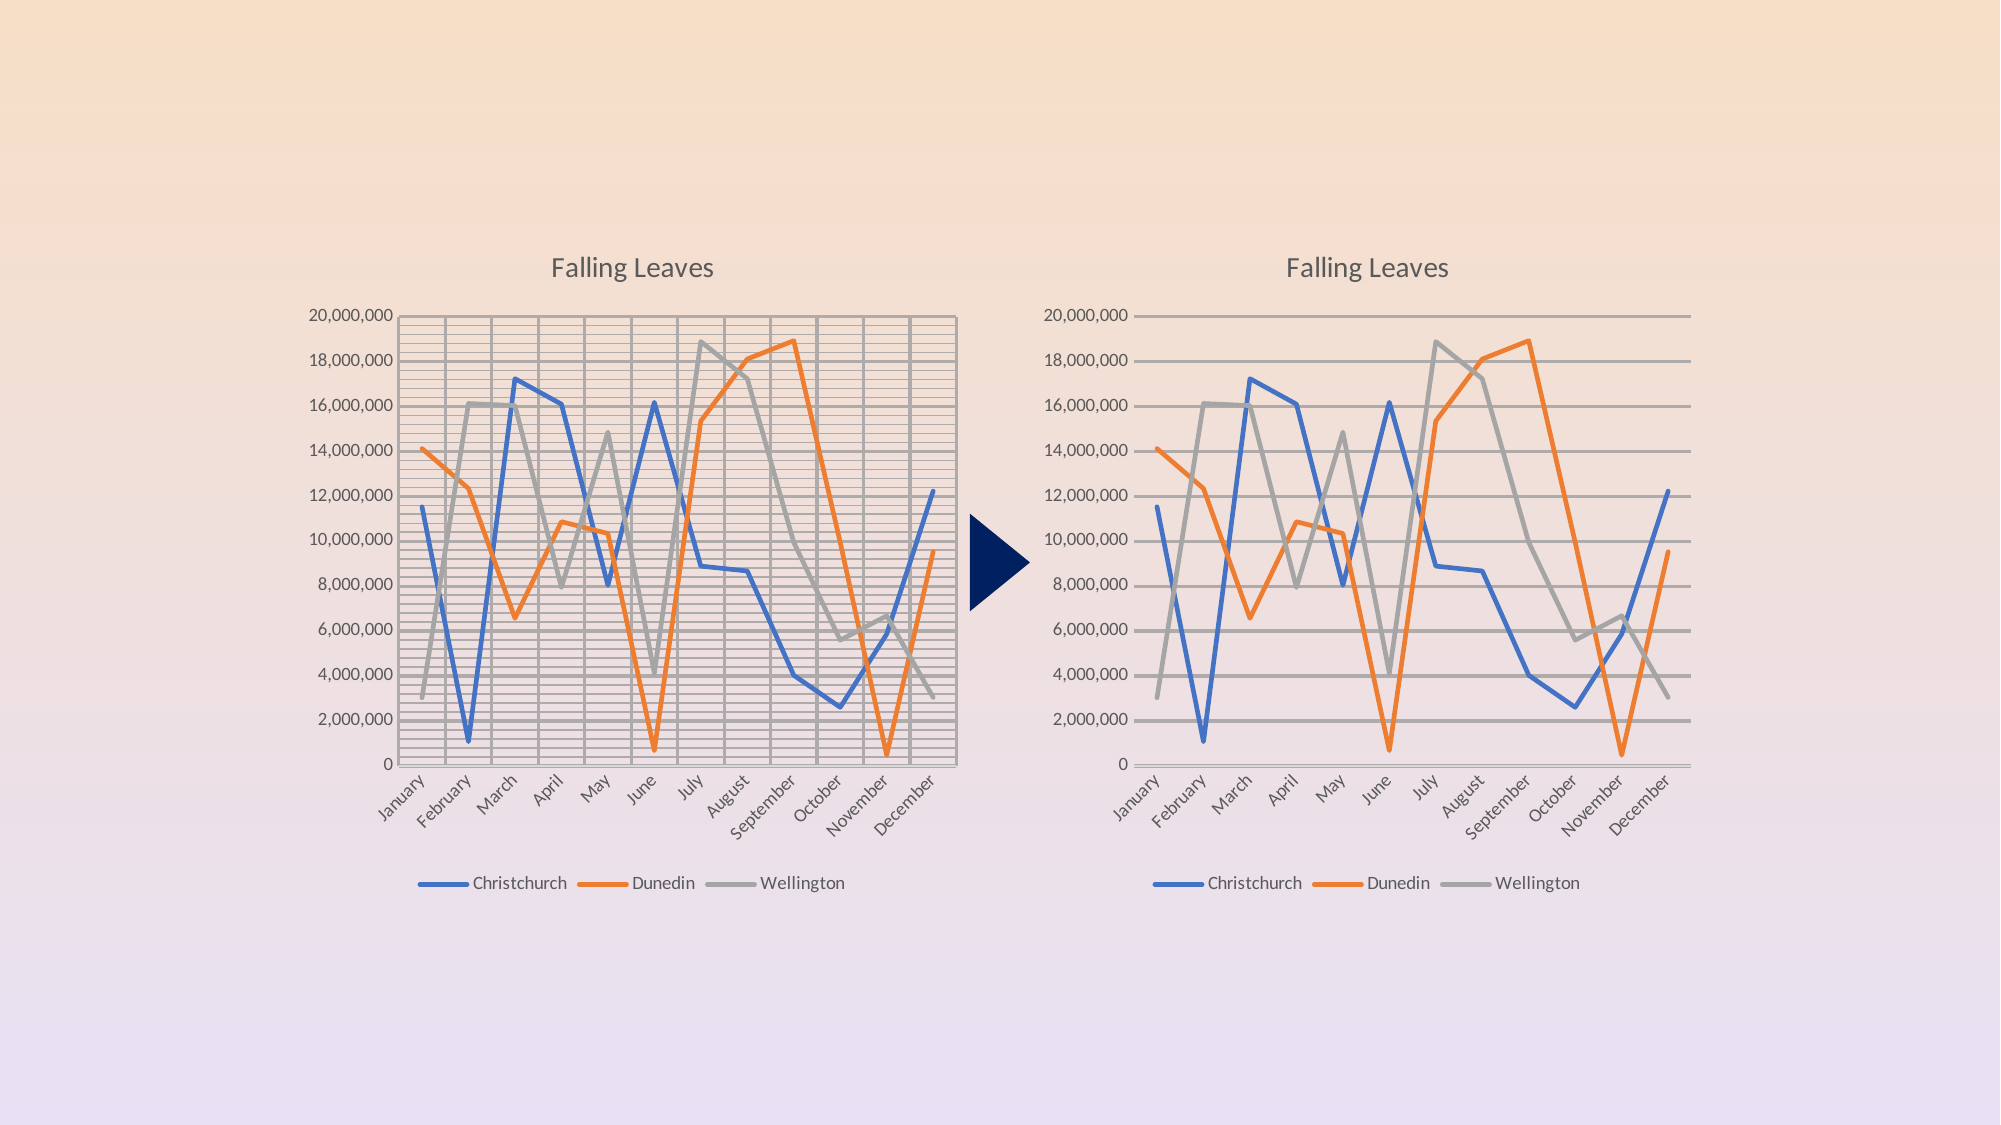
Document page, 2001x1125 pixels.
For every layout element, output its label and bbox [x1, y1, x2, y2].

text_box [970, 512, 1029, 613]
chart [1029, 224, 1705, 900]
chart [294, 224, 970, 900]
